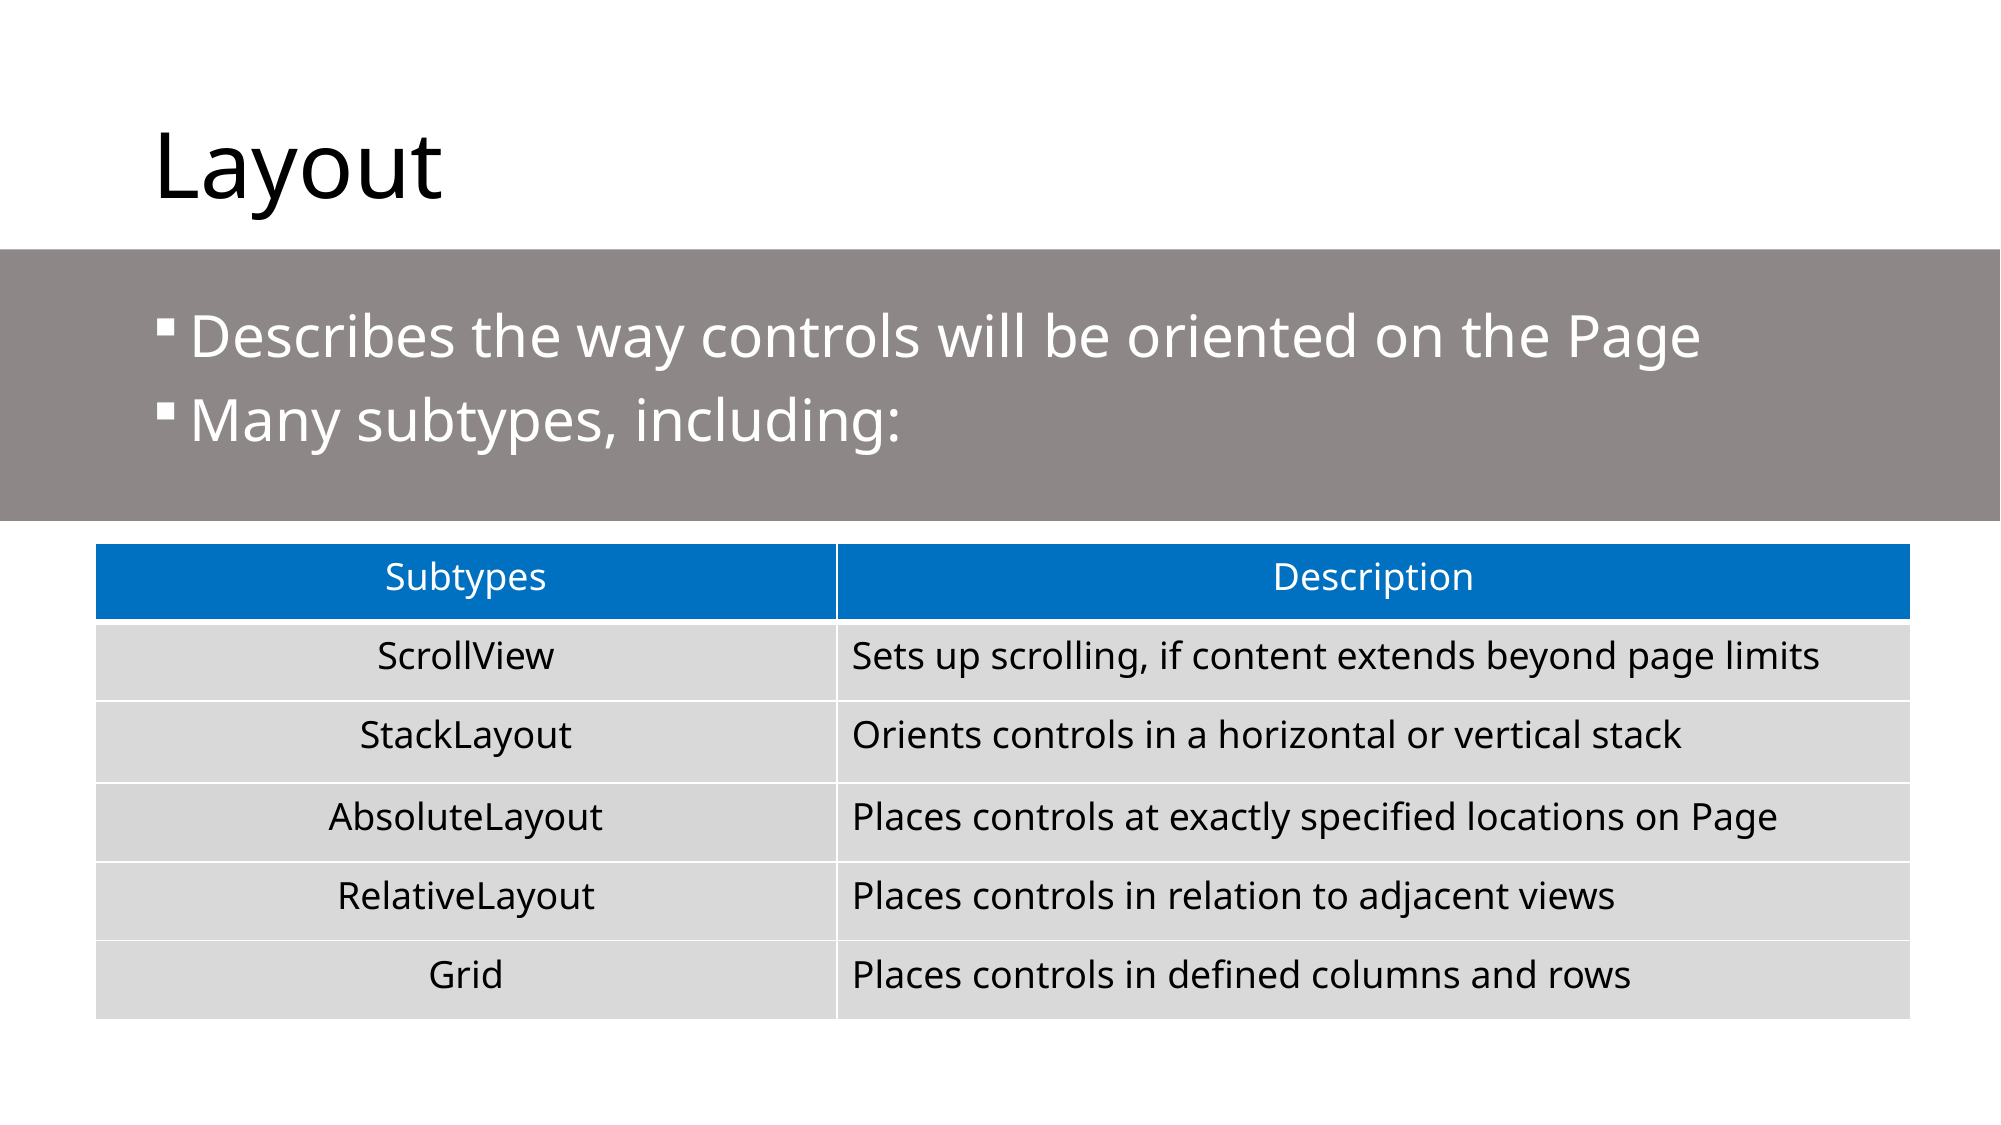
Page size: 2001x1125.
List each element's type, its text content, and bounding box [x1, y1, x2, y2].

list Describes the way controls will be oriented on the Page Many subtypes, including: [137, 299, 1863, 542]
table_cell Places controls in relation to adjacent views [838, 863, 1910, 940]
table_header Description [838, 544, 1910, 619]
table_cell Orients controls in a horizontal or vertical stack [838, 702, 1910, 782]
table_cell Places controls in defined columns and rows [838, 941, 1910, 1019]
table_header Subtypes [96, 544, 836, 619]
table_cell StackLayout [96, 702, 836, 782]
title Layout [137, 59, 1863, 278]
text_box [0, 248, 2000, 522]
table_cell AbsoluteLayout [96, 784, 836, 861]
table_cell ScrollView [96, 625, 836, 700]
table_cell Places controls at exactly specified locations on Page [838, 784, 1910, 861]
table_cell RelativeLayout [96, 863, 836, 940]
table_cell Sets up scrolling, if content extends beyond page limits [838, 625, 1910, 700]
table_cell Grid [96, 941, 836, 1019]
